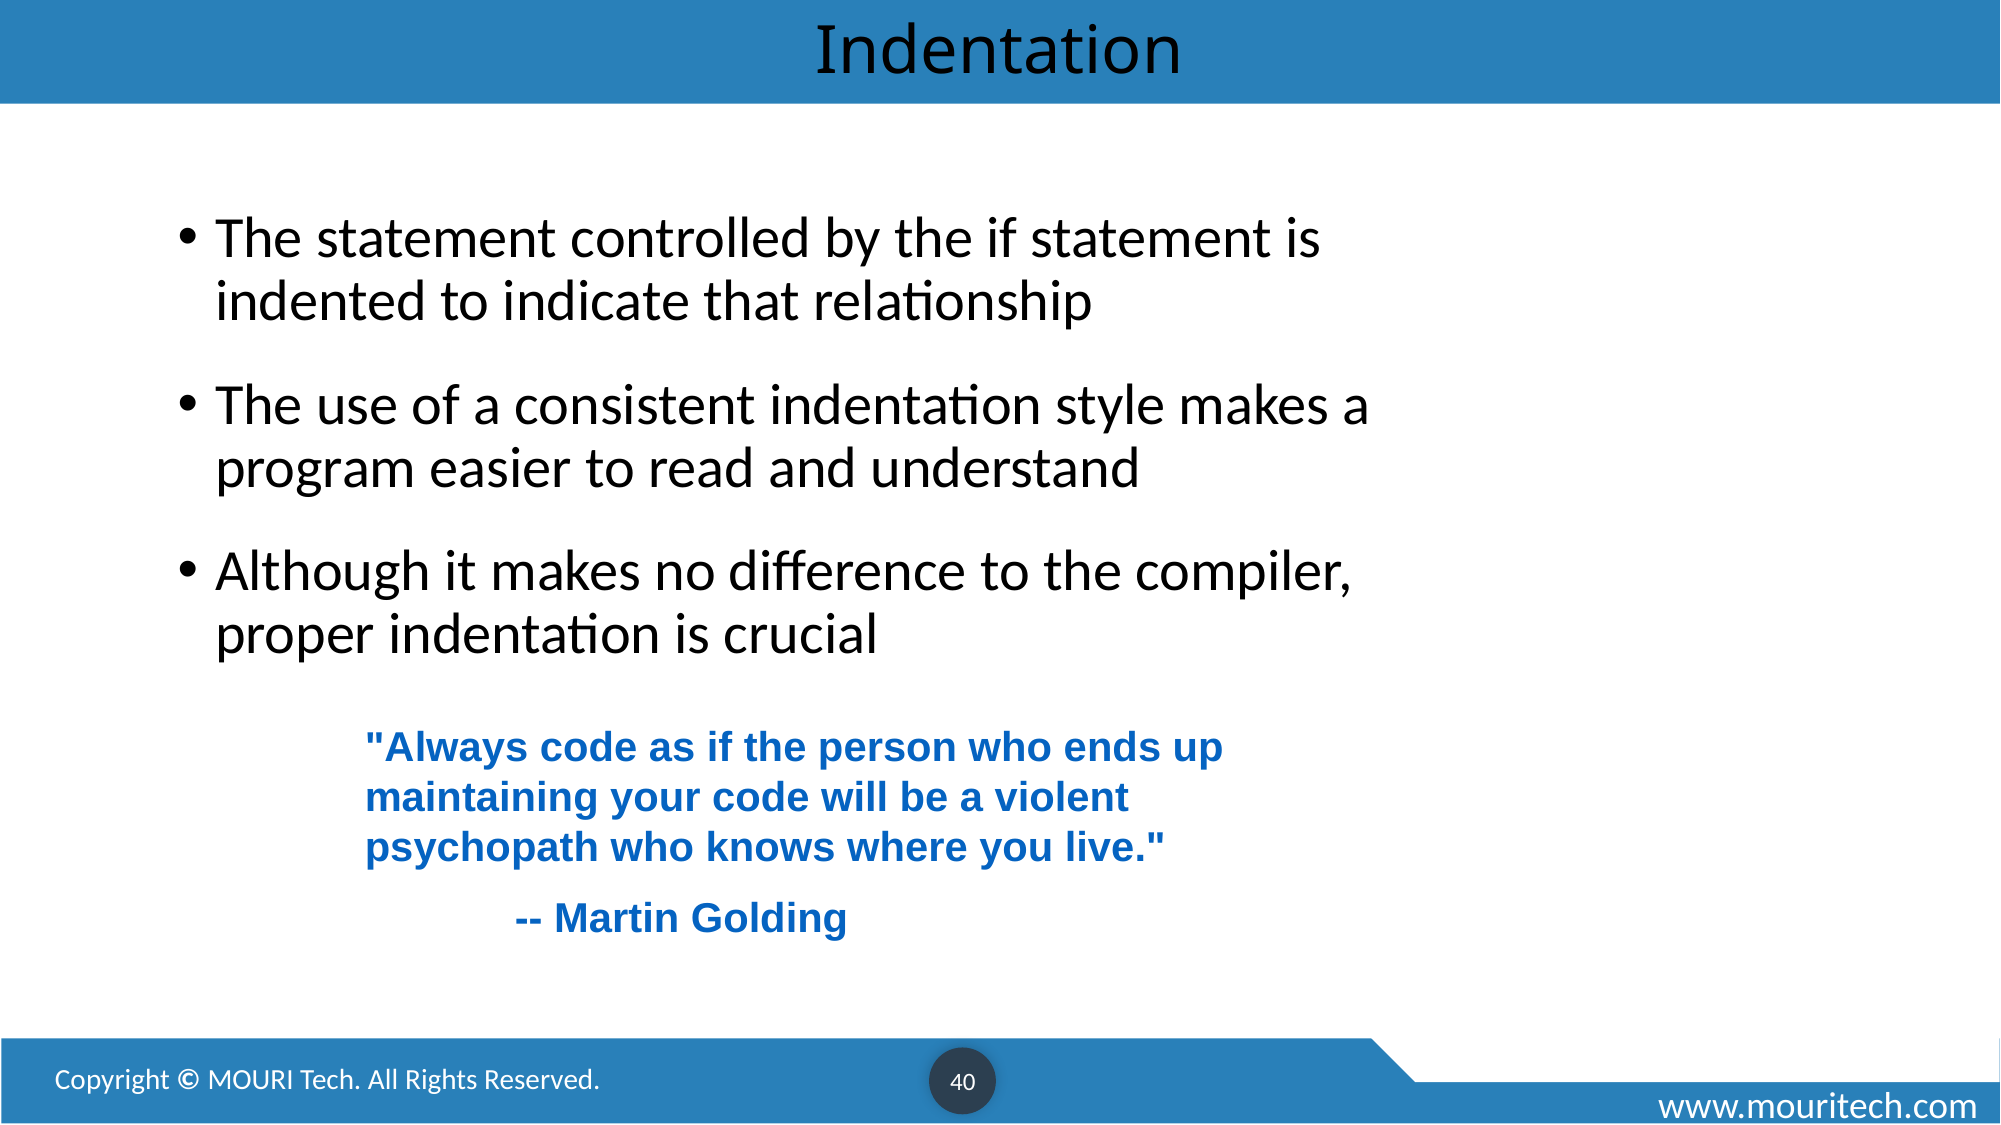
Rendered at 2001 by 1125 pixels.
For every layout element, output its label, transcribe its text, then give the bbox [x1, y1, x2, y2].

slide_number 40 [931, 1051, 995, 1111]
text_box The statement controlled by the if statement is indented to indicate that relationship The use of a consistent indentation style makes a program easier to read and understand Although it makes no difference to the compiler, proper indentation is crucial [162, 200, 1463, 688]
title Indentation [0, 0, 2000, 104]
text_box "Always code as if the person who ends up maintaining your code will be a violent psychopath who knows where you live." -- Martin Golding [350, 712, 1288, 949]
